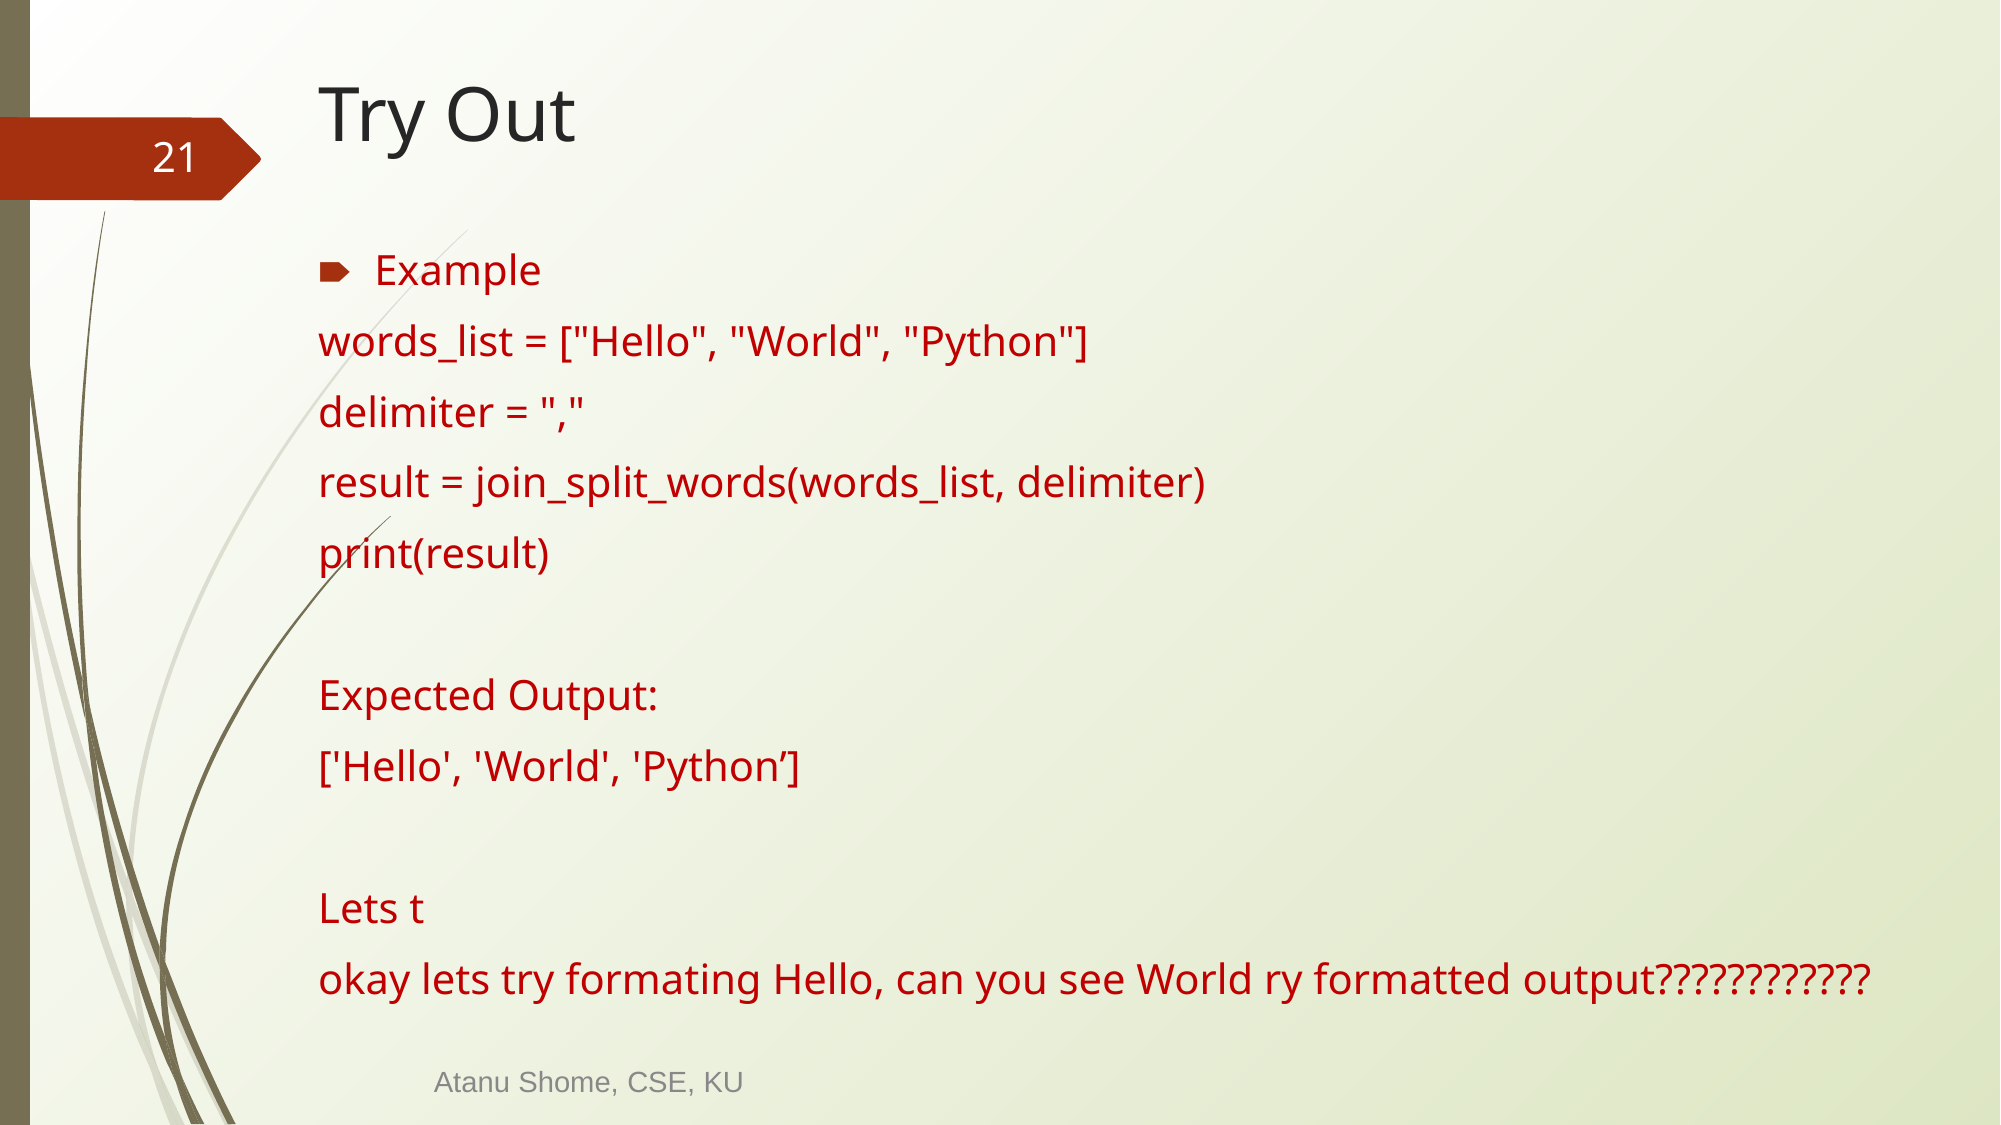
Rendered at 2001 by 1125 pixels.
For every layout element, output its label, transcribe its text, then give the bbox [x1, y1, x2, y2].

footer Atanu Shome, CSE, KU [418, 1050, 1669, 1111]
title Try Out [303, 58, 1888, 201]
slide_number ‹#› [87, 129, 216, 190]
list Example words_list = ["Hello", "World", "Python"] delimiter = "," result = join_split_words(words_list, delimiter) print(result) Expected Output: ['Hello', 'World', 'Python’] Lets t okay lets try formating Hello, can you see World ry formatted output???????????? [303, 235, 1888, 1028]
